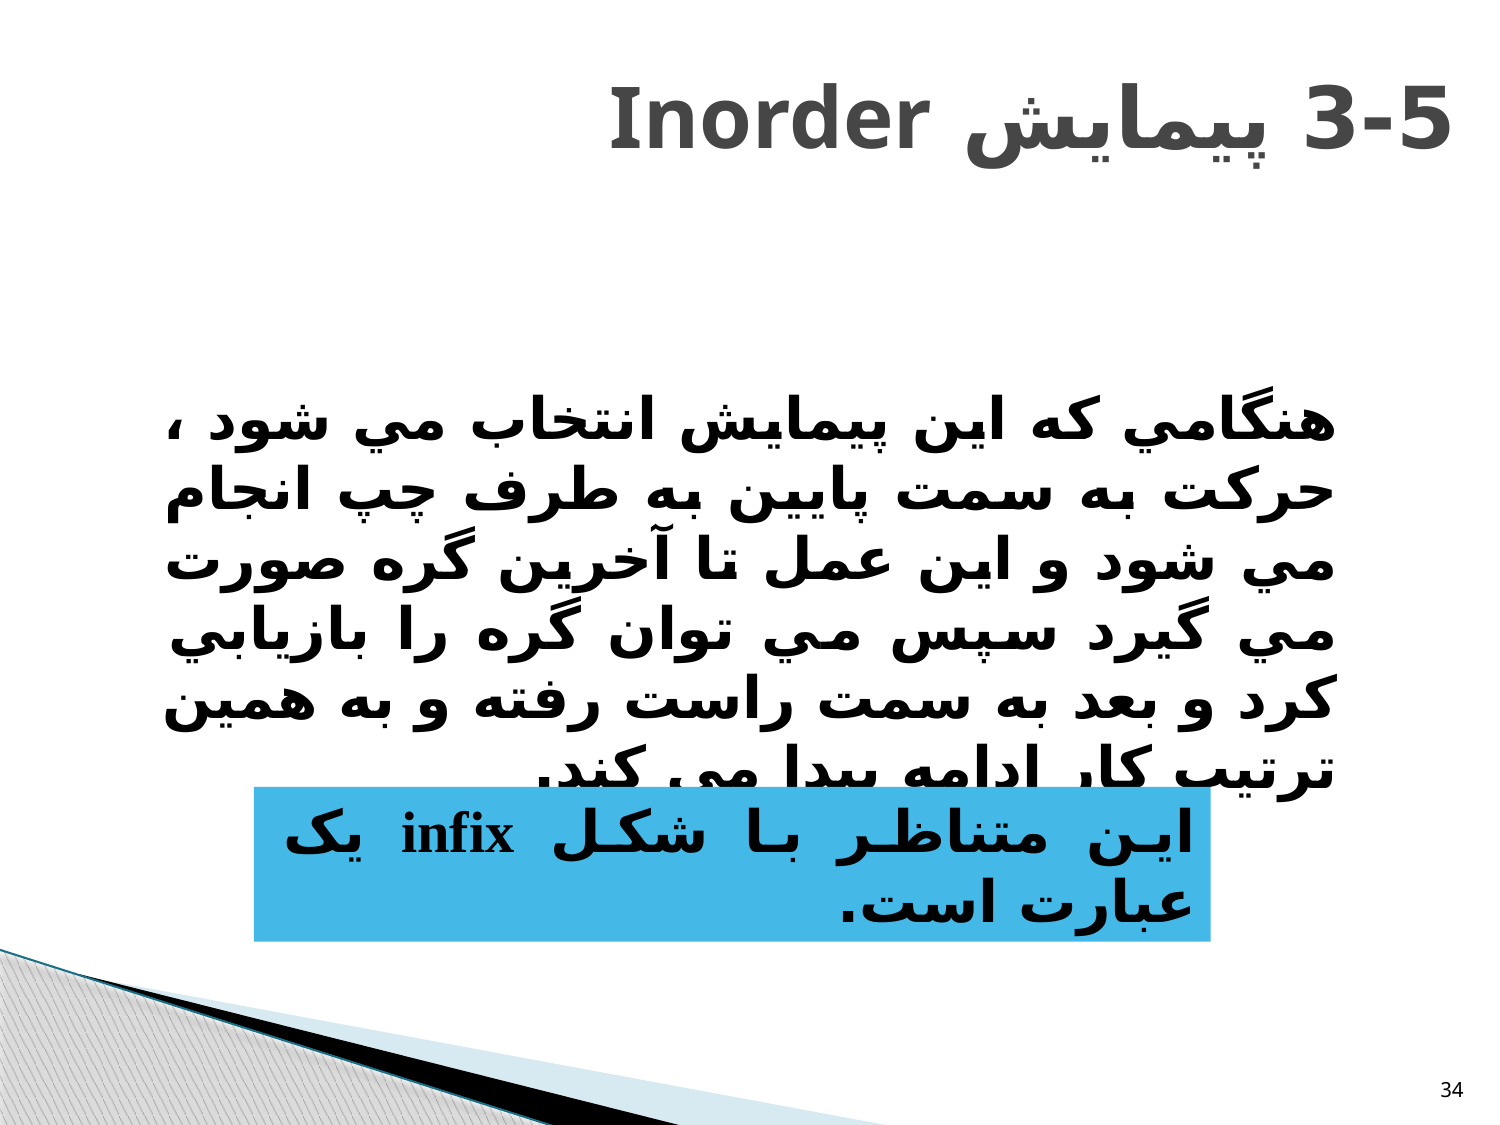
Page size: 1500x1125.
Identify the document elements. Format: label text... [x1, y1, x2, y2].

text_box اين متناظر با شکل infix يک عبارت است. [253, 786, 1211, 942]
slide_number 34 [1418, 1051, 1479, 1112]
title 3-5 پيمايش Inorder [29, 45, 1471, 185]
text_box هنگامي که اين پيمايش انتخاب مي شود ، حرکت به سمت پايين به طرف چپ انجام مي شود و اين عمل تا آخرين گره صورت مي گيرد سپس مي توان گره را بازيابي کرد و بعد به سمت راست رفته و به همين ترتيب کار ادامه پيدا مي کند. [147, 373, 1353, 808]
